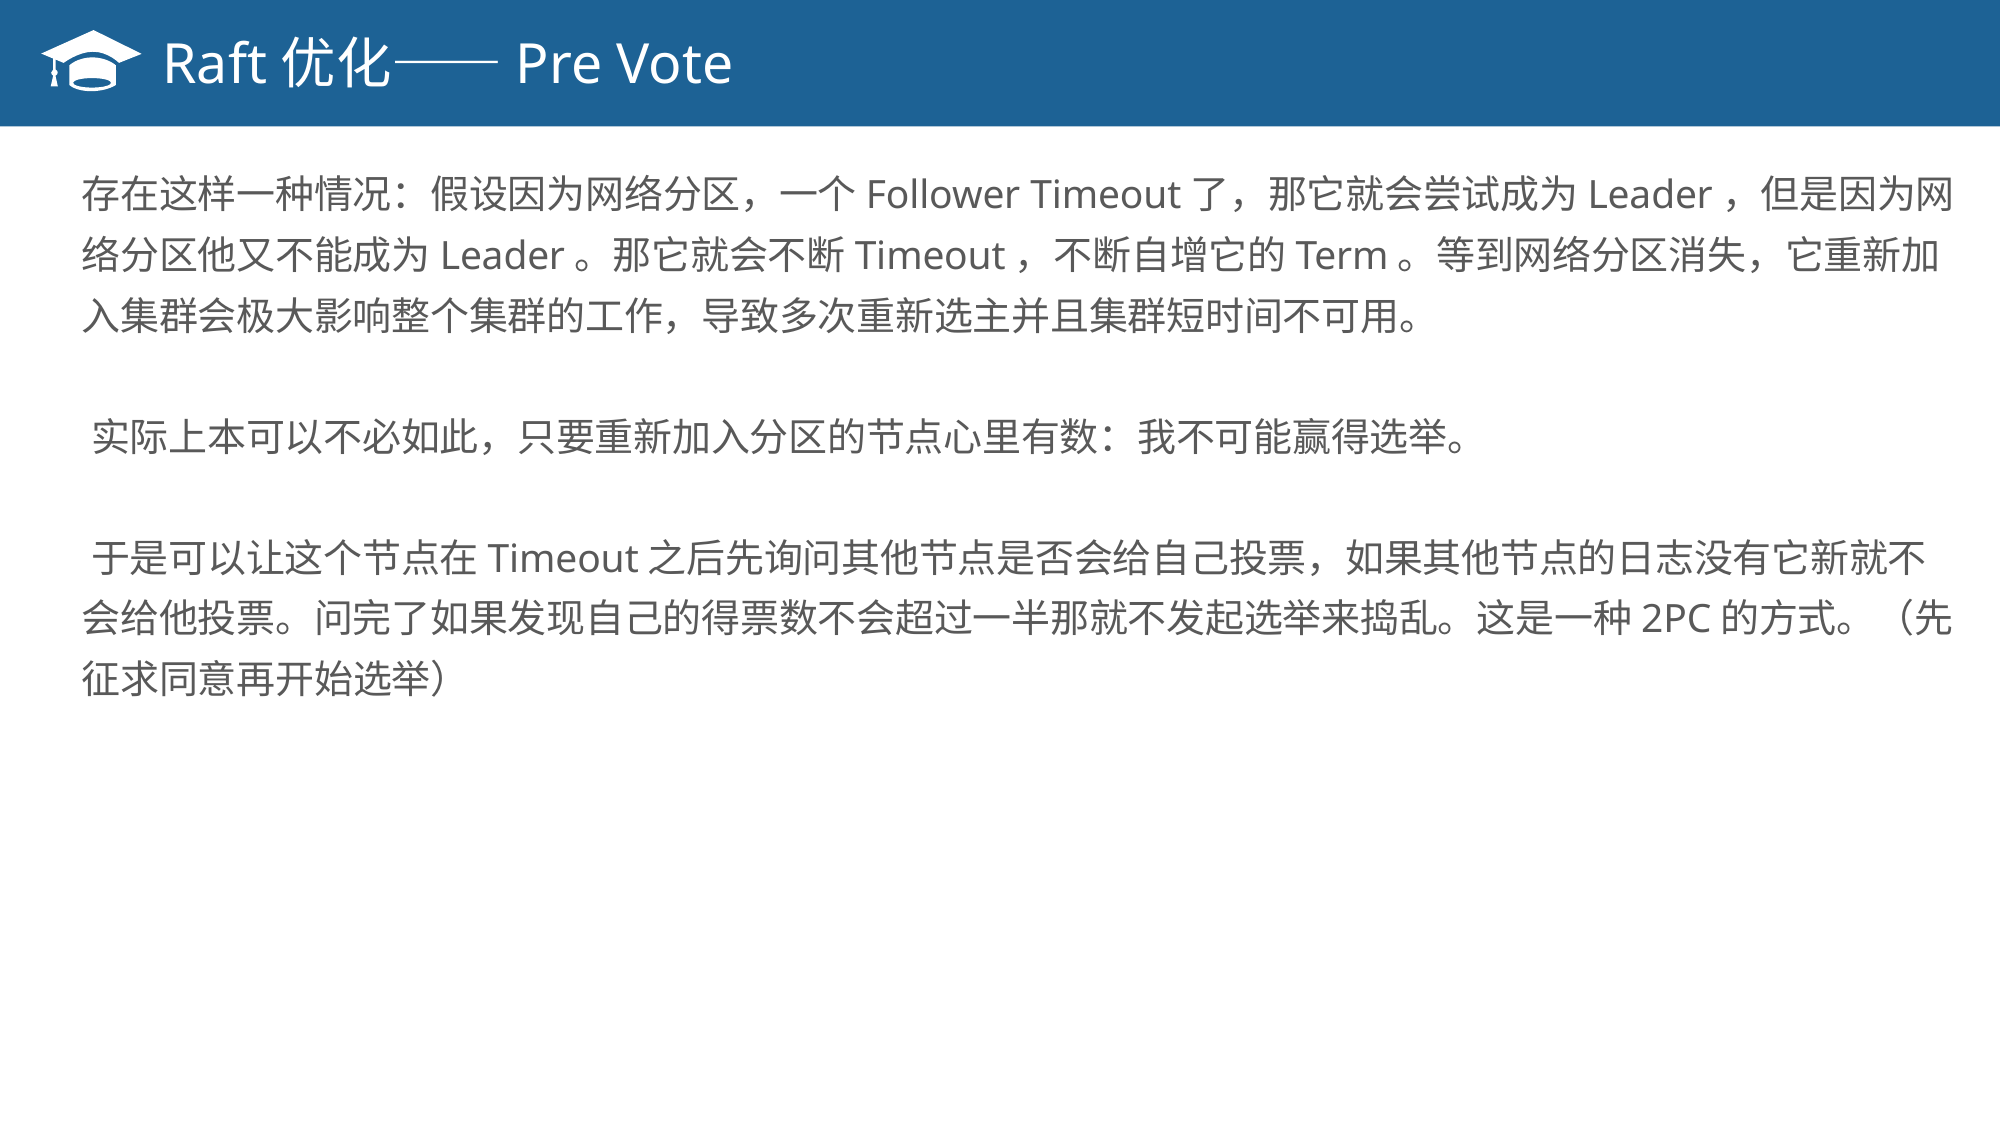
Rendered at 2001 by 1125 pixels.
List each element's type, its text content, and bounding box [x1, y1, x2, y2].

text_box 存在这样一种情况：假设因为网络分区，一个Follower Timeout了，那它就会尝试成为Leader，但是因为网络分区他又不能成为Leader。那它就会不断Timeout，不断自增它的Term。等到网络分区消失，它重新加入集群会极大影响整个集群的工作，导致多次重新选主并且集群短时间不可用。 ​实际上本可以不必如此，只要重新加入分区的节点心里有数：我不可能赢得选举。 ​于是可以让这个节点在Timeout之后先询问其他节点是否会给自己投票，如果其他节点的日志没有它新就不会给他投票。问完了如果发现自己的得票数不会超过一半那就不发起选举来捣乱。这是一种2PC的方式。（先征求同意再开始选举） [62, 146, 1977, 711]
text_box [0, 0, 2000, 128]
text_box Raft优化——Pre Vote [147, 20, 987, 102]
text_box [41, 30, 142, 87]
text_box [69, 57, 116, 92]
